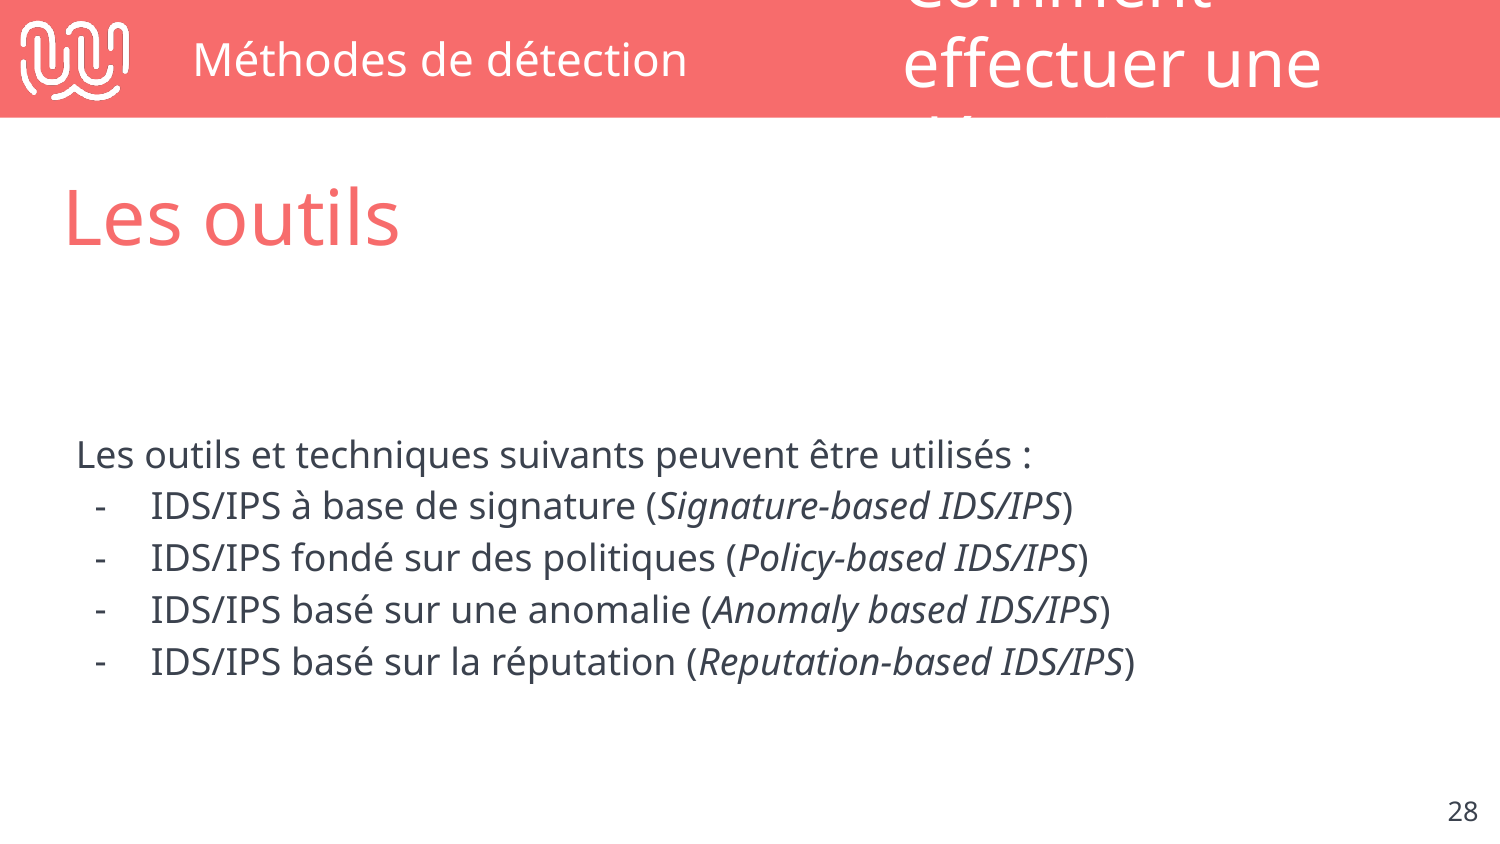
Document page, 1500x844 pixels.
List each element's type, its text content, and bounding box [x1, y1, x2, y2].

subtitle Comment effectuer une détection [902, 31, 1479, 91]
list Les outils et techniques suivants peuvent être utilisés : IDS/IPS à base de signature (Signature-based IDS/IPS) IDS/IPS fondé sur des politiques (Policy-based IDS/IPS) IDS/IPS basé sur une anomalie (Anomaly based IDS/IPS) IDS/IPS basé sur la réputation (Reputation-based IDS/IPS) [75, 290, 1439, 816]
picture [20, 20, 134, 101]
slide_number ‹#› [1403, 779, 1494, 844]
title Méthodes de détection [192, 0, 896, 118]
title Les outils [62, 168, 1452, 256]
